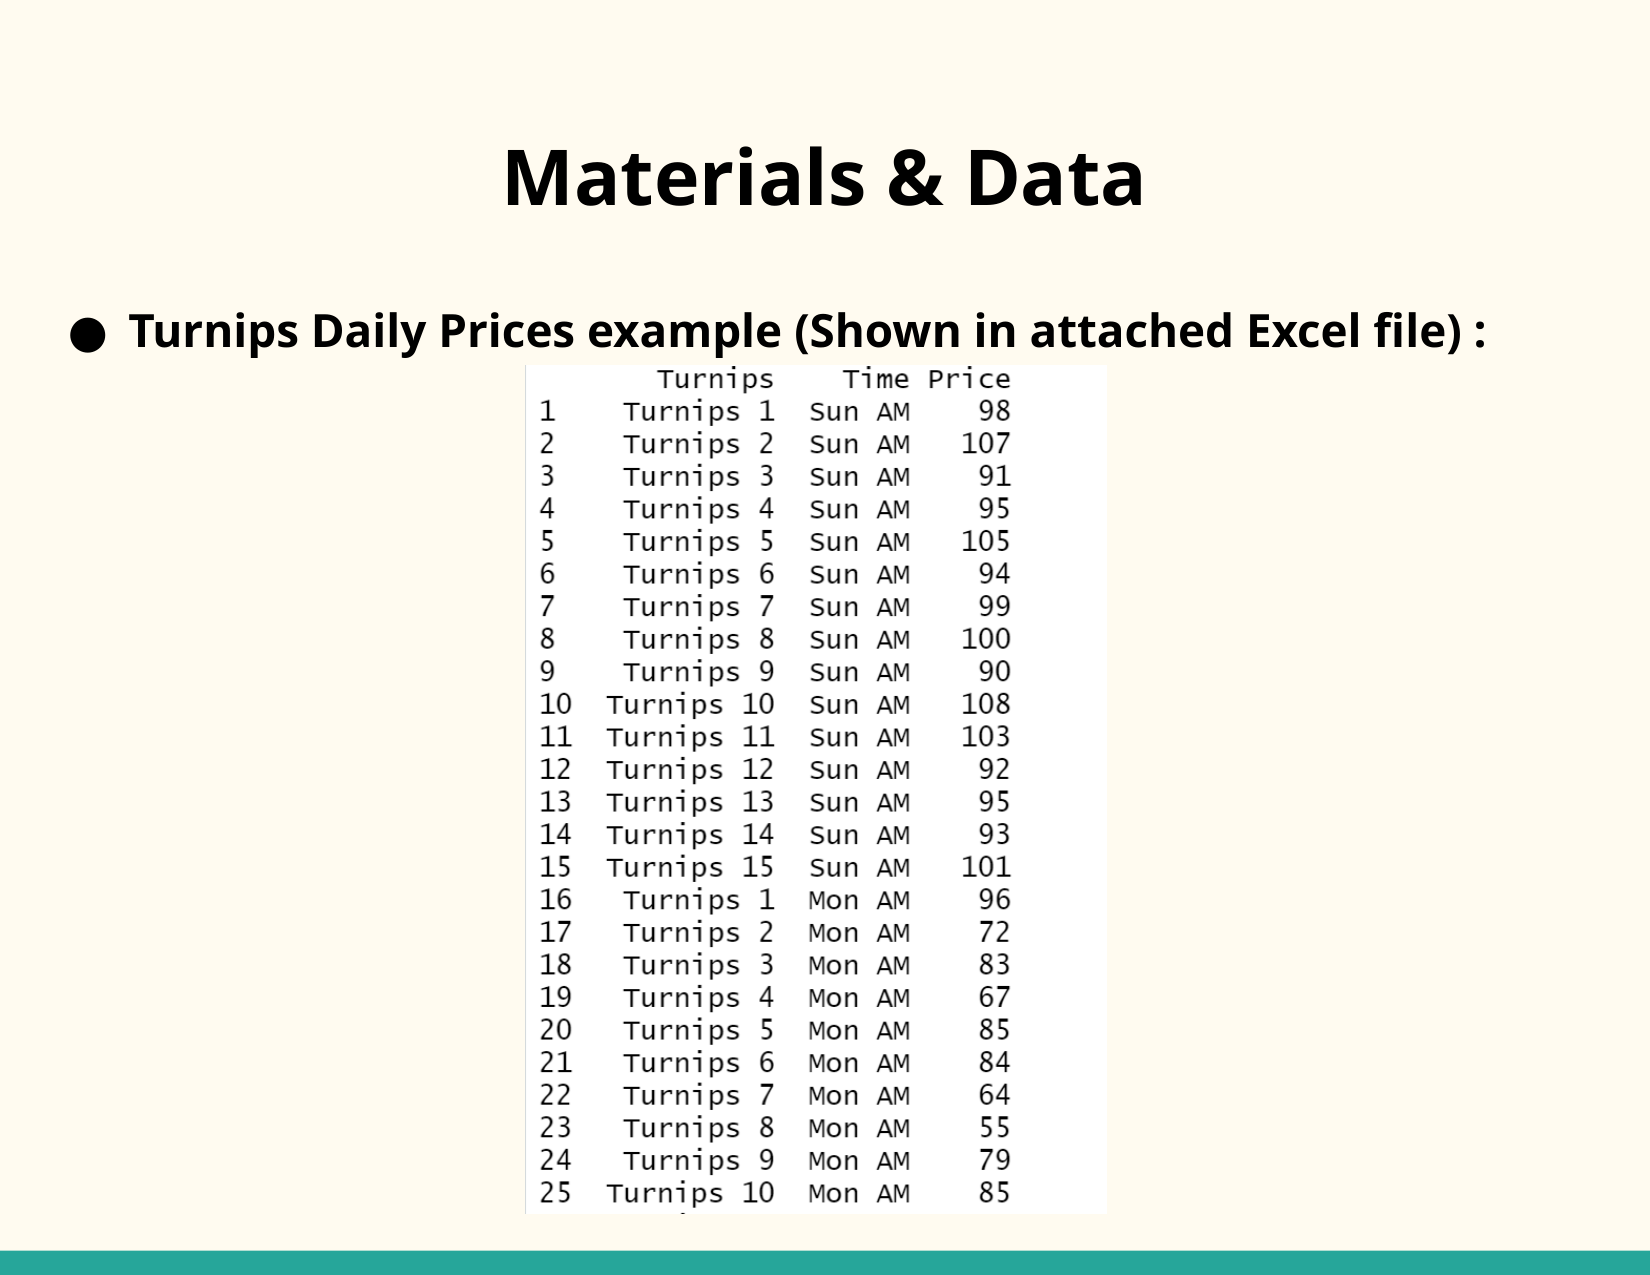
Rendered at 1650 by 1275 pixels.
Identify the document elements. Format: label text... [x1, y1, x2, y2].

text_box Turnips Daily Prices example (Shown in attached Excel file) : [38, 287, 1594, 1189]
picture [524, 364, 1108, 1215]
title Materials & Data [56, 110, 1594, 263]
